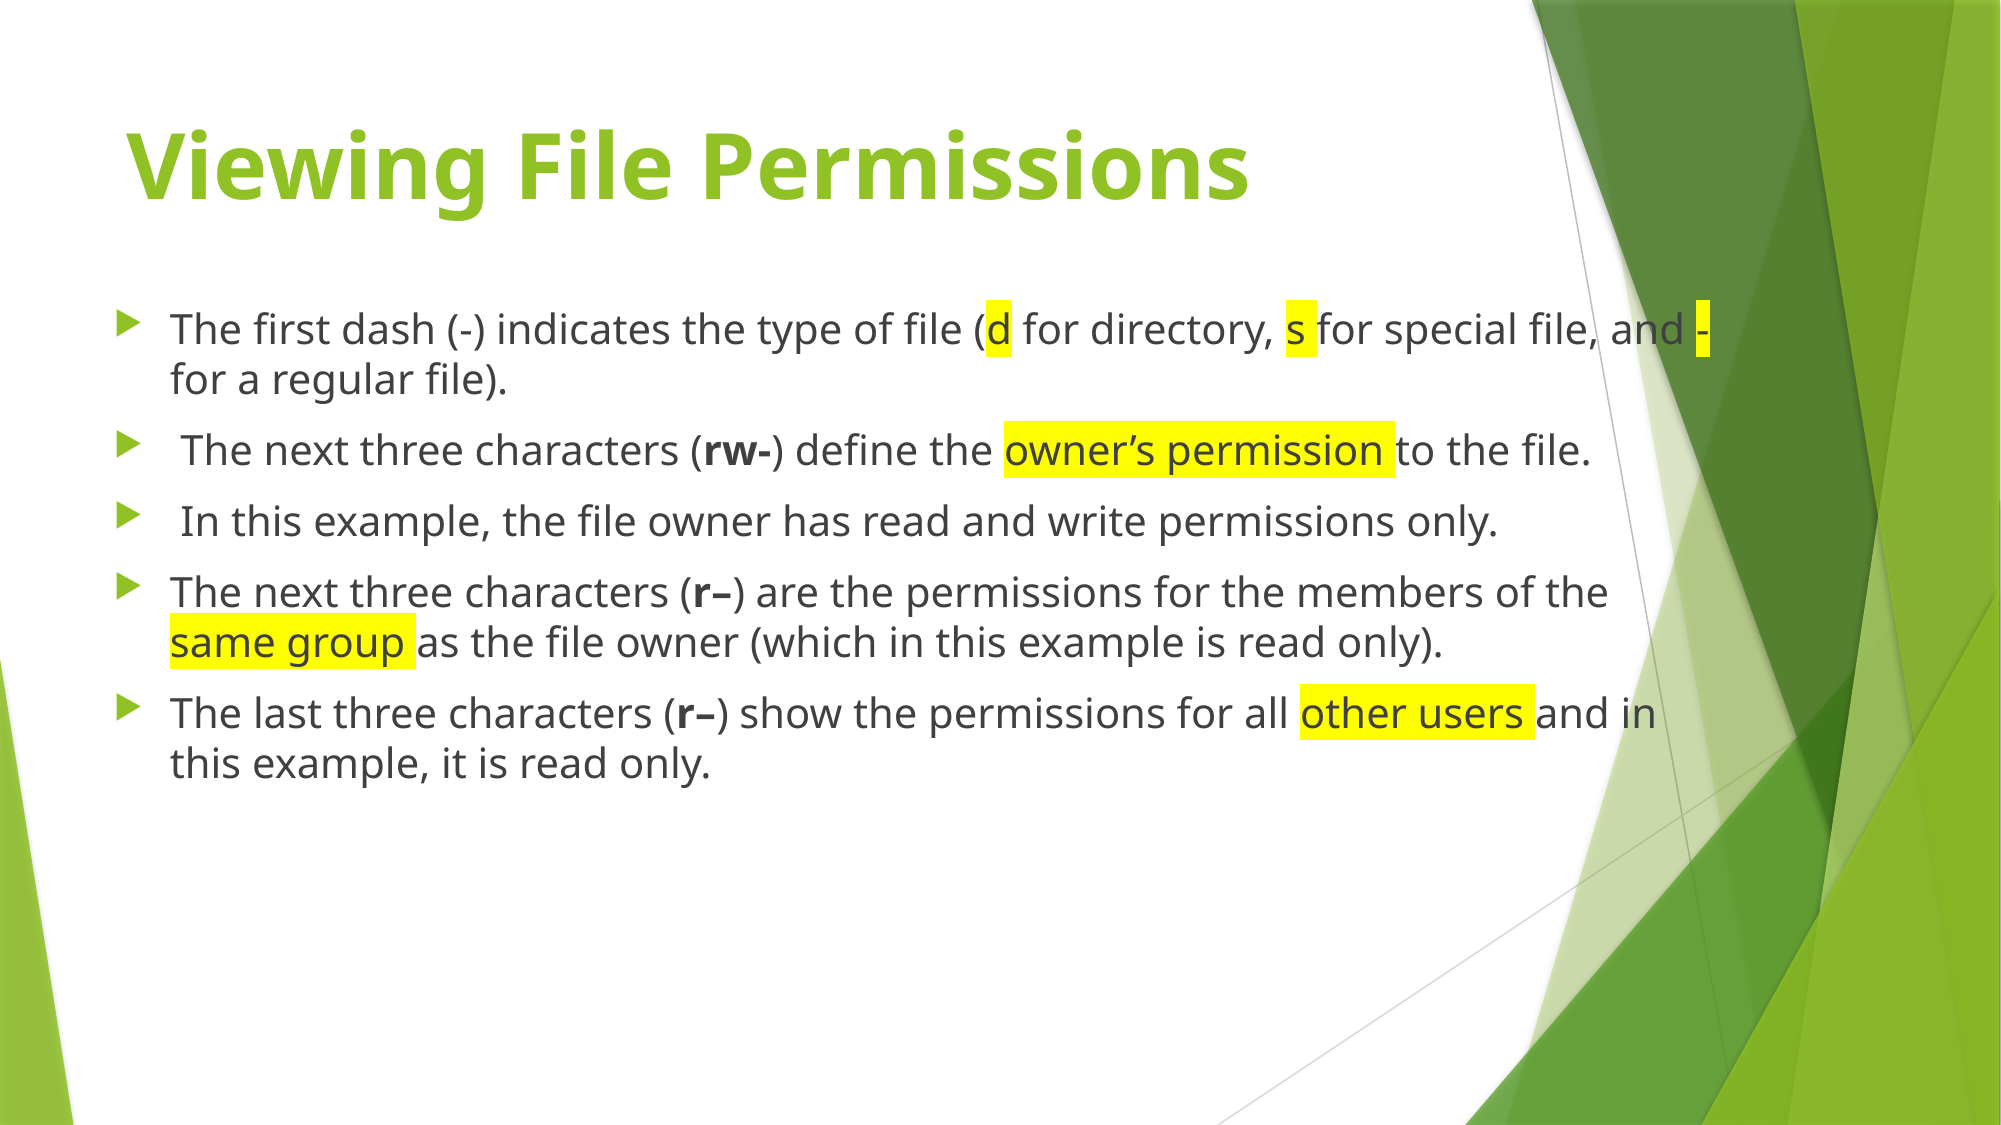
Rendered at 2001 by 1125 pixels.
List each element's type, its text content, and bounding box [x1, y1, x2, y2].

title Viewing File Permissions [111, 99, 1522, 254]
list The first dash (-) indicates the type of file (d for directory, s for special file, and - for a regular file). The next three characters (rw-) define the owner’s permission to the file. In this example, the file owner has read and write permissions only. The next three characters (r–) are the permissions for the members of the same group as the file owner (which in this example is read only). The last three characters (r–) show the permissions for all other users and in this example, it is read only. [98, 295, 1738, 992]
